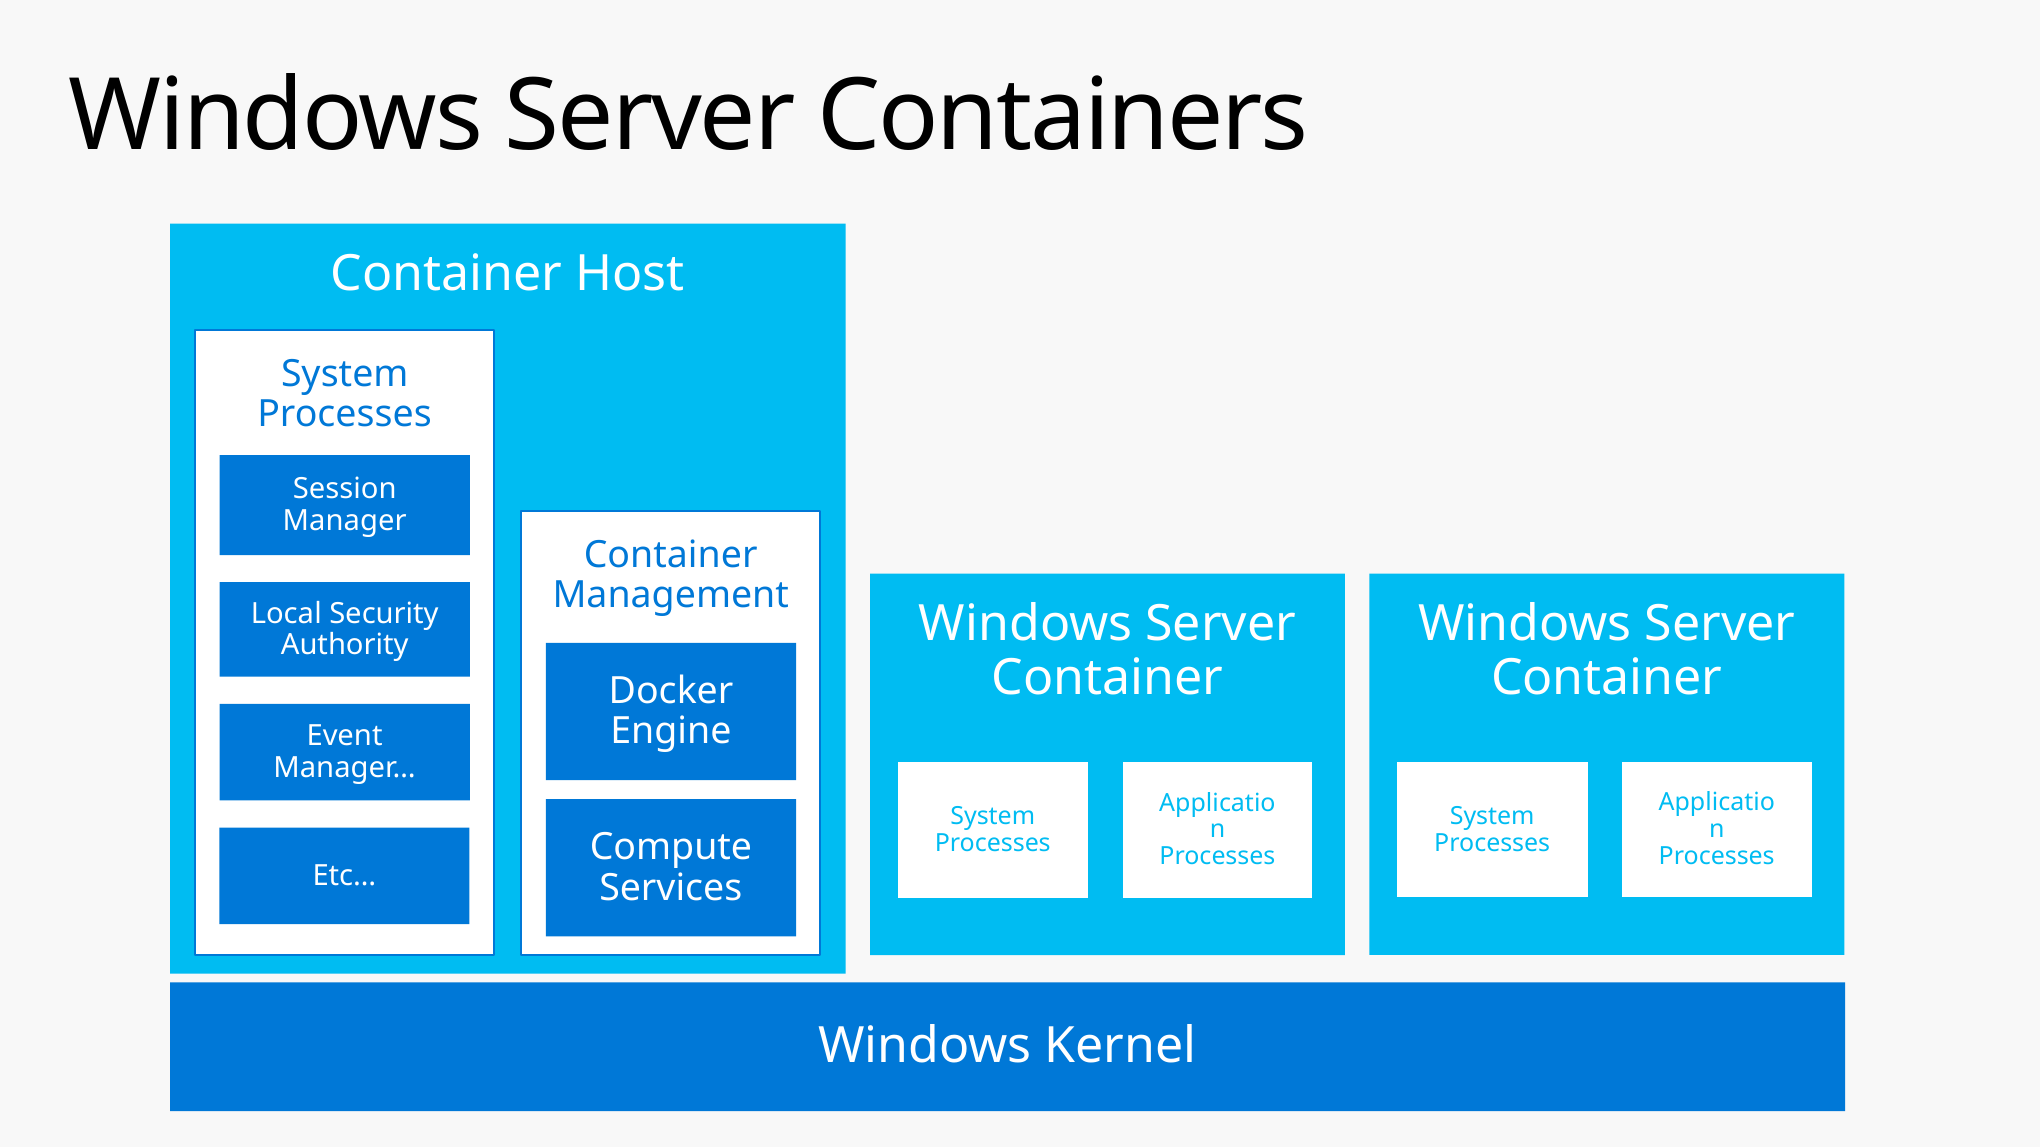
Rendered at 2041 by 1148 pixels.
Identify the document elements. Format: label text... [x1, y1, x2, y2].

text_box System Processes [194, 329, 495, 956]
text_box Event Manager… [219, 703, 471, 801]
text_box System Processes [896, 760, 1090, 899]
text_box Compute Services [545, 798, 797, 937]
text_box Etc… [219, 827, 470, 925]
text_box Windows Server Container [870, 573, 1345, 956]
text_box Docker Engine [545, 642, 797, 781]
text_box Windows Server Container [1369, 573, 1845, 955]
text_box Application Processes [1121, 760, 1314, 899]
text_box Container Management [520, 510, 821, 956]
title Windows Server Containers [45, 48, 1996, 199]
text_box Session Manager [219, 454, 471, 556]
text_box Application Processes [1620, 760, 1814, 899]
text_box Local Security Authority [219, 581, 471, 677]
text_box System Processes [1395, 760, 1589, 899]
text_box Container Host [170, 223, 846, 974]
text_box Windows Kernel [169, 981, 1846, 1112]
